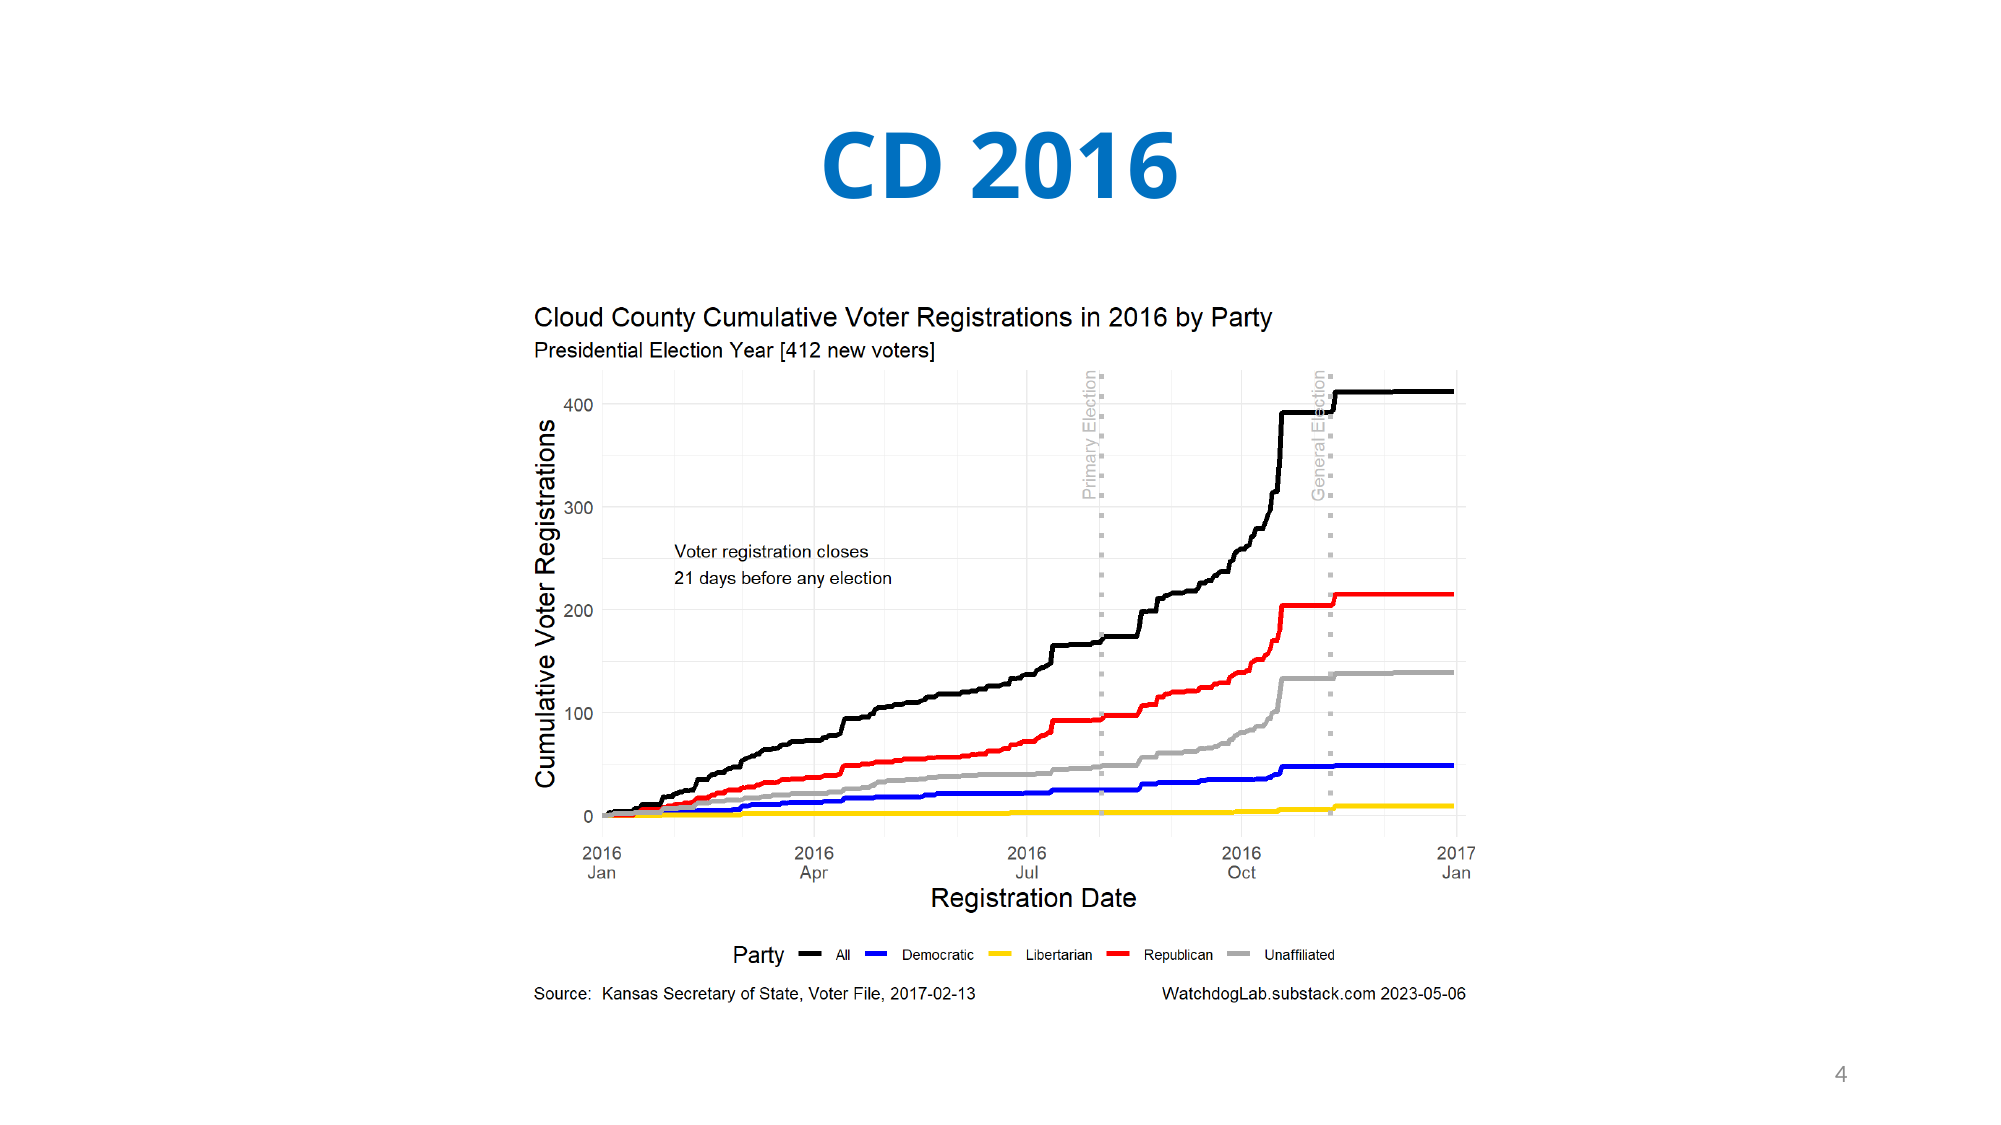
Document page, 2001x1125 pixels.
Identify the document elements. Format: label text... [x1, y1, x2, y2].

picture [524, 297, 1475, 1011]
title CD 2016 [137, 59, 1863, 278]
slide_number ‹#› [1412, 1042, 1863, 1103]
